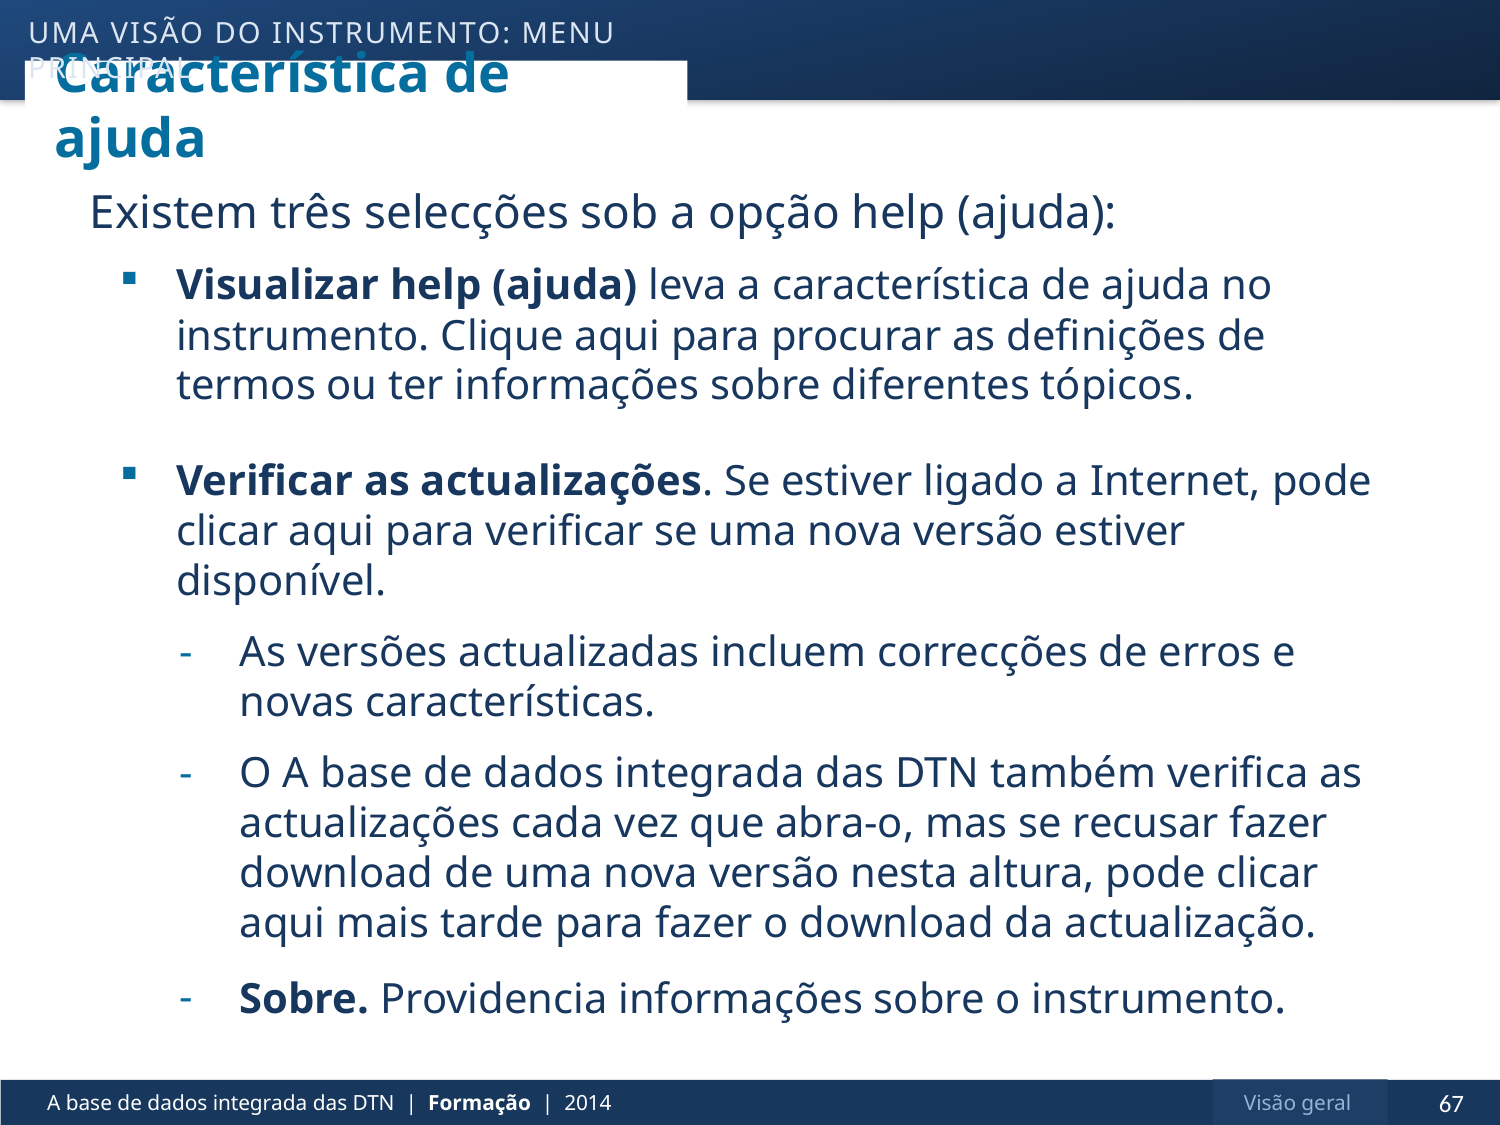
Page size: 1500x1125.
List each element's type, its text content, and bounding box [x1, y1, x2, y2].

list Existem três selecções sob a opção help (ajuda): Visualizar help (ajuda) leva a característica de ajuda no instrumento. Clique aqui para procurar as definições de termos ou ter informações sobre diferentes tópicos. Verificar as actualizações. Se estiver ligado a Internet, pode clicar aqui para verificar se uma nova versão estiver disponível. As versões actualizadas incluem correcções de erros e novas características. O A base de dados integrada das DTN também verifica as actualizações cada vez que abra-o, mas se recusar fazer download de uma nova versão nesta altura, pode clicar aqui mais tarde para fazer o download da actualização. Sobre. Providencia informações sobre o instrumento. [75, 174, 1388, 1088]
list uma visão do instrumento: menu principal [28, 6, 650, 58]
title Característica de ajuda [24, 60, 688, 146]
